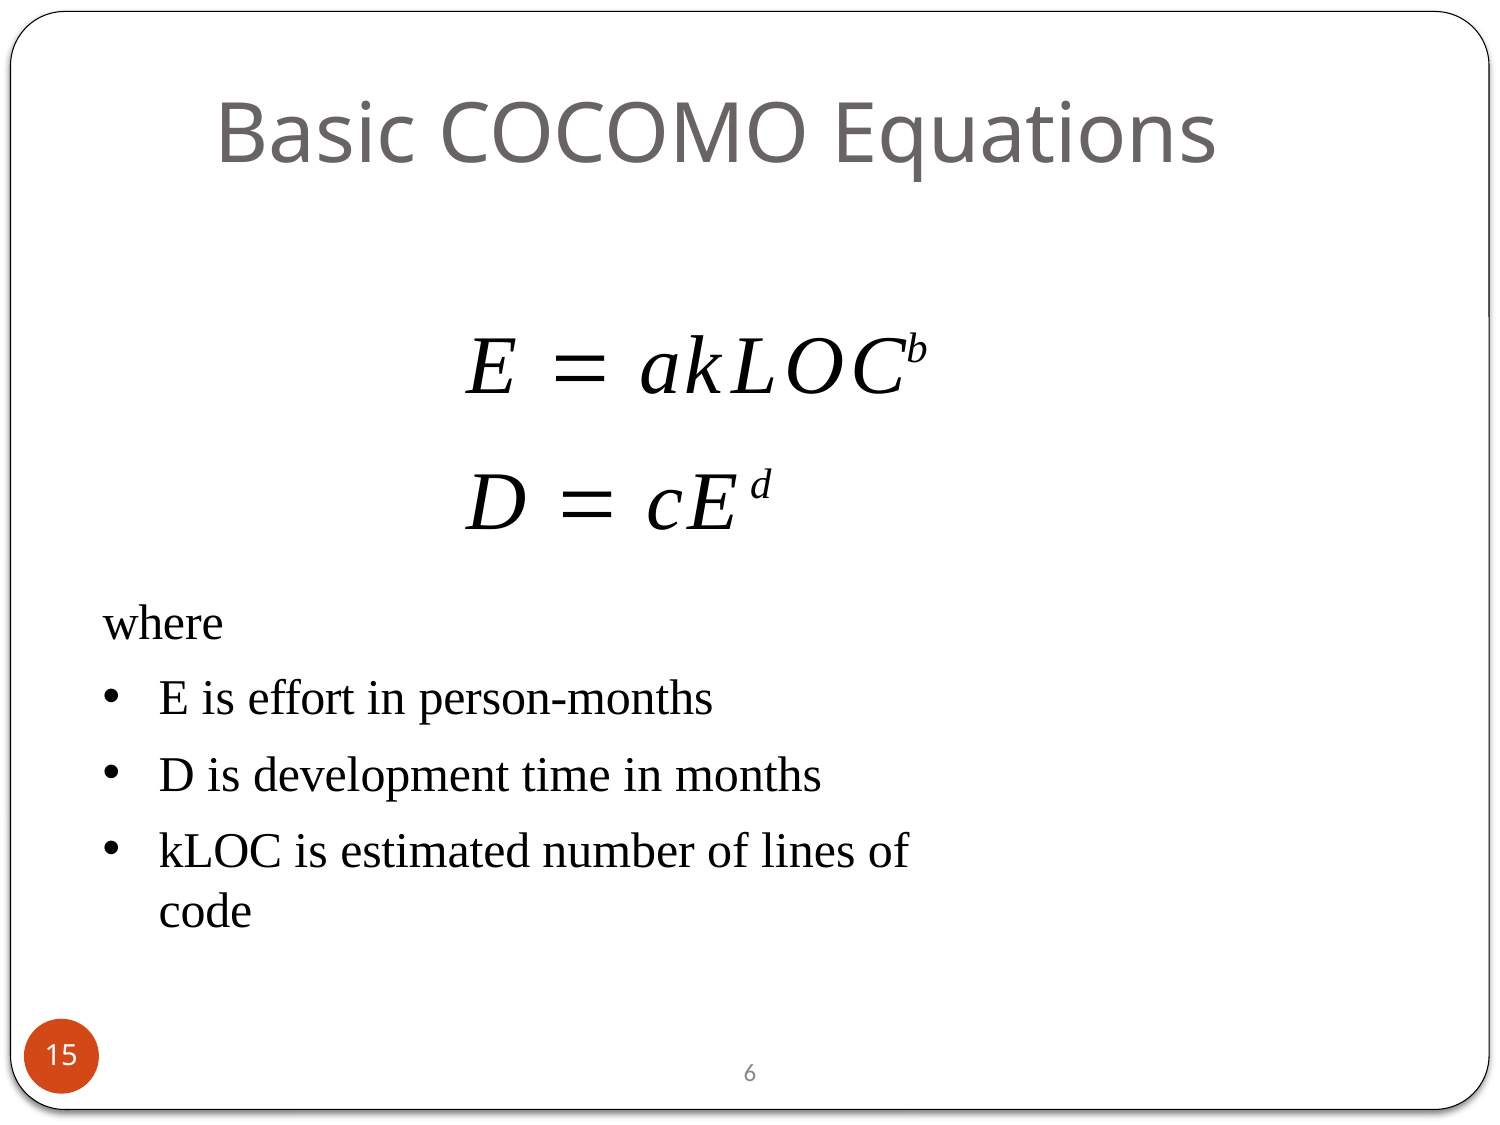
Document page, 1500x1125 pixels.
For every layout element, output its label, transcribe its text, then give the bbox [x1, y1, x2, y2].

title Basic COCOMO Equations [212, 0, 1230, 179]
text_box E  akLOCb D  cEd where E is effort in person-months D is development time in months kLOC is estimated number of lines of code [98, 272, 1300, 938]
text_box 6 [741, 1054, 759, 1087]
slide_number 15 [23, 1018, 99, 1094]
